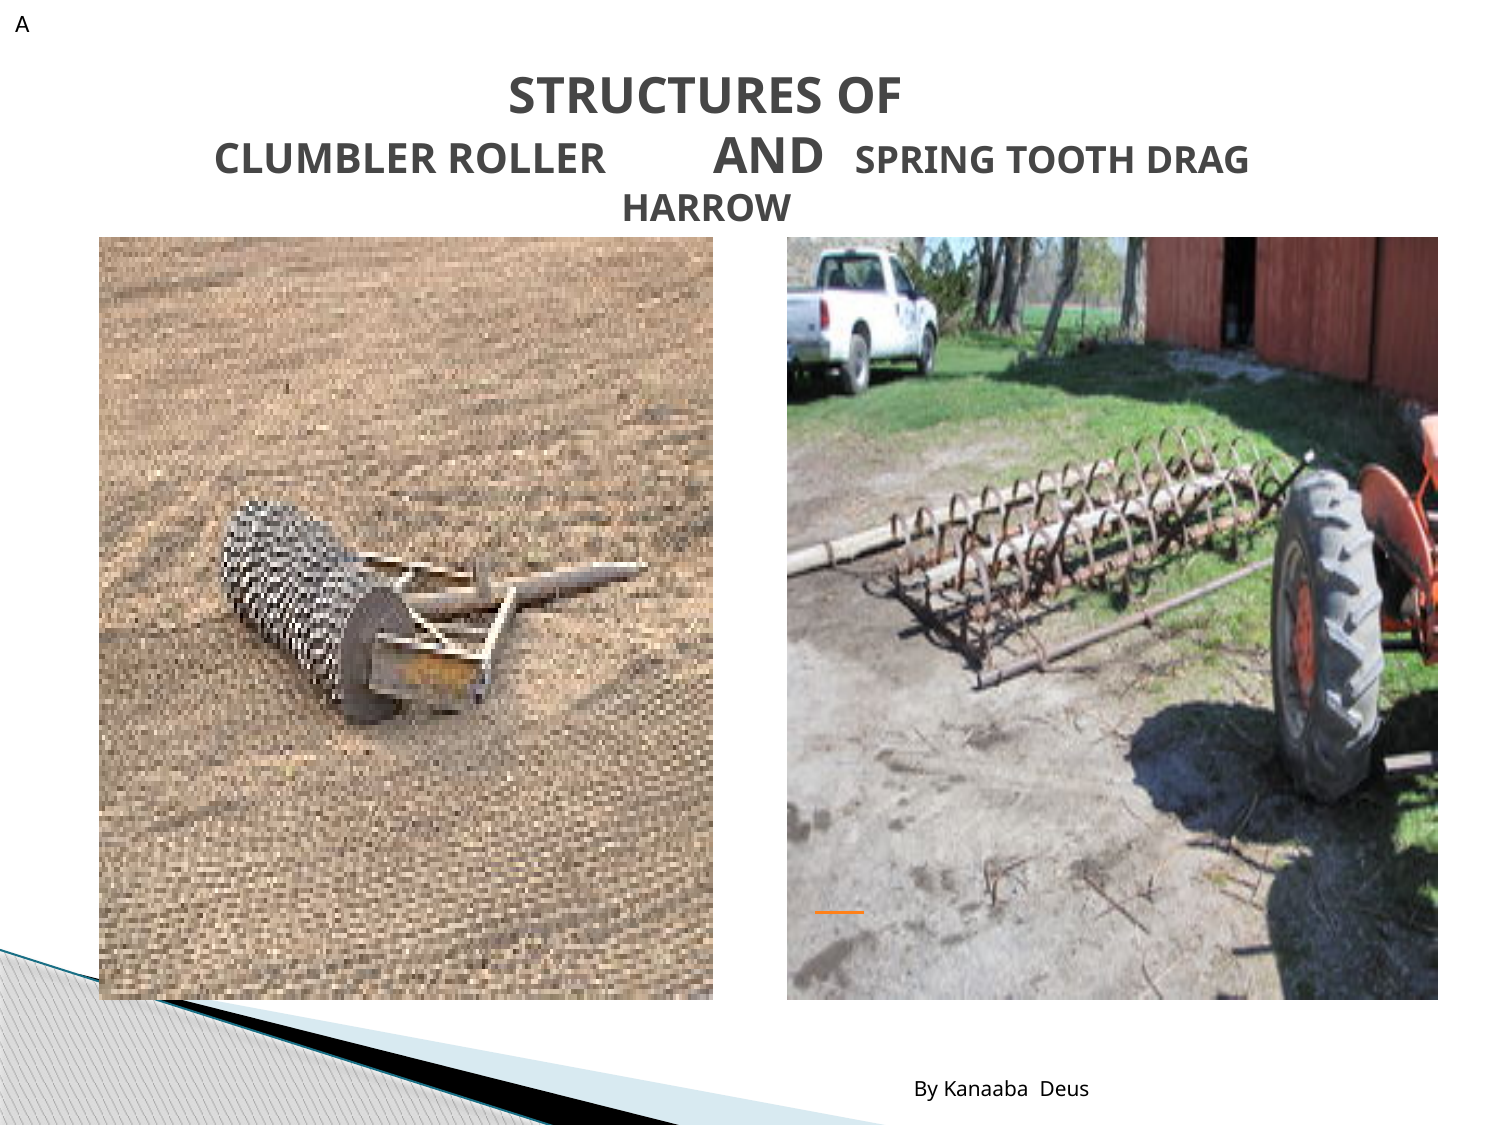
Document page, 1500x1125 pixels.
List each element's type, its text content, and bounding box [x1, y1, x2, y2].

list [99, 237, 713, 1001]
footer By Kanaaba Deus [718, 1051, 1105, 1112]
picture [787, 237, 1438, 1001]
text_box A [0, 0, 45, 46]
title STRUCTURES OF CLUMBLER ROLLER AND SPRING TOOTH DRAG HARROW [75, 52, 1338, 240]
